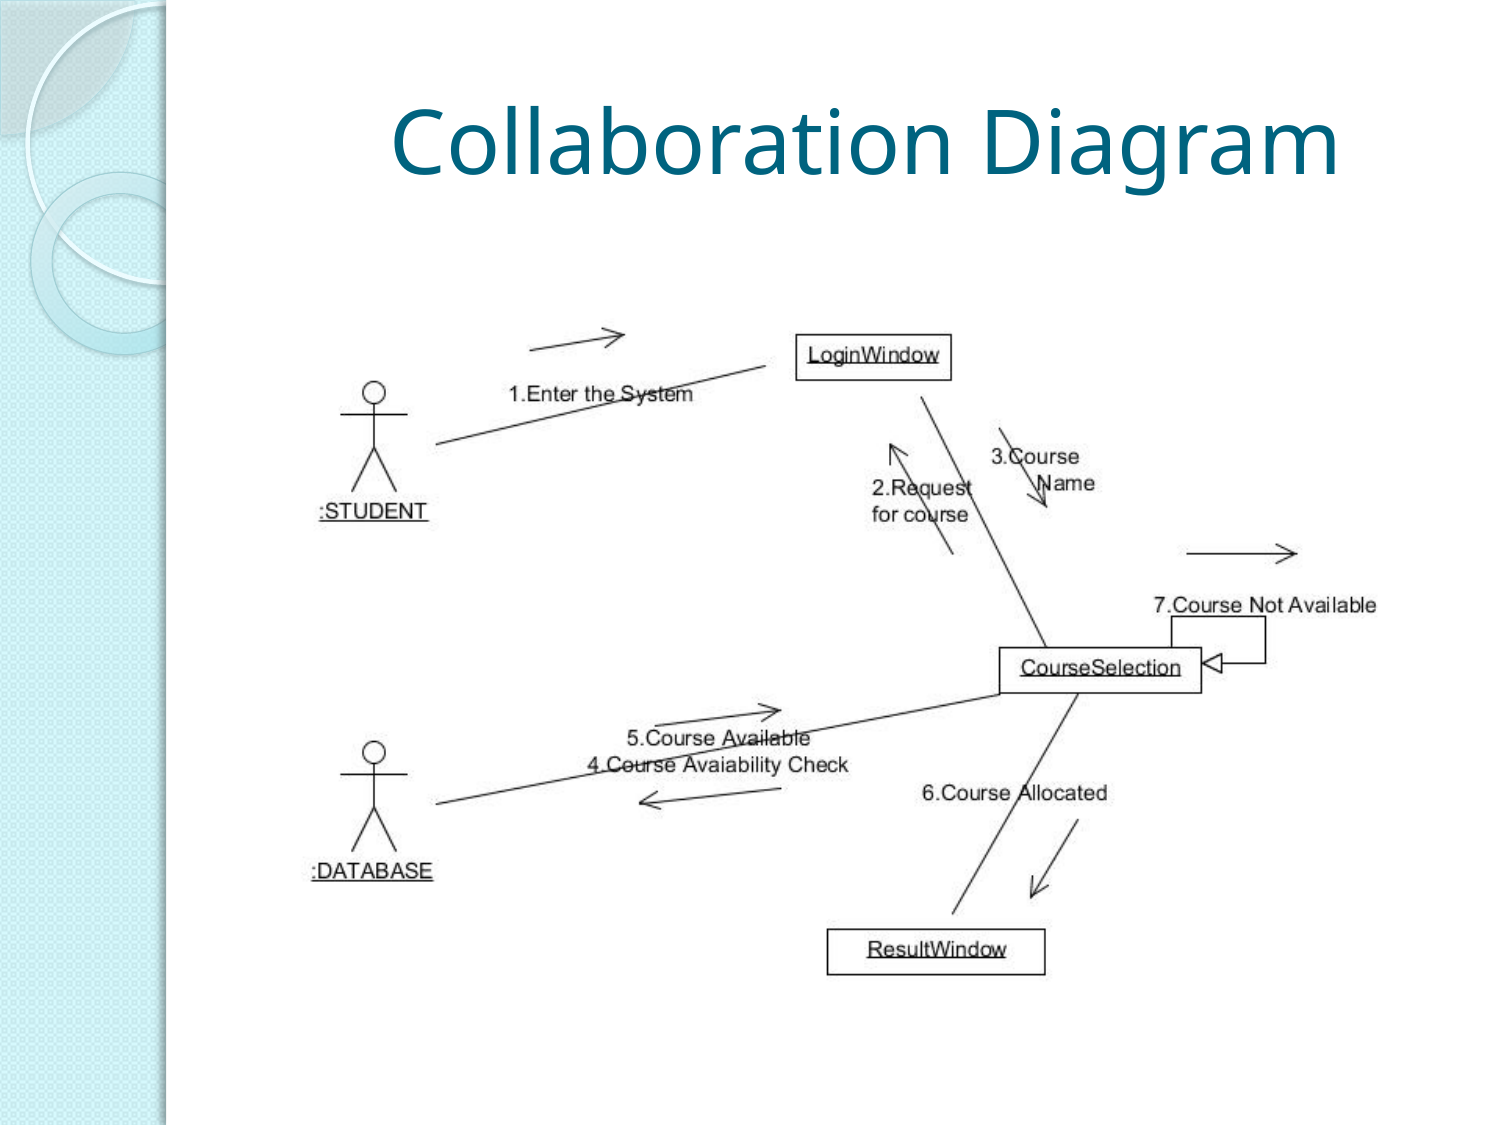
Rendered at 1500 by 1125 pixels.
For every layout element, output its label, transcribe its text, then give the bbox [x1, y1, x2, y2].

title Collaboration Diagram [235, 45, 1466, 233]
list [264, 255, 1437, 1007]
